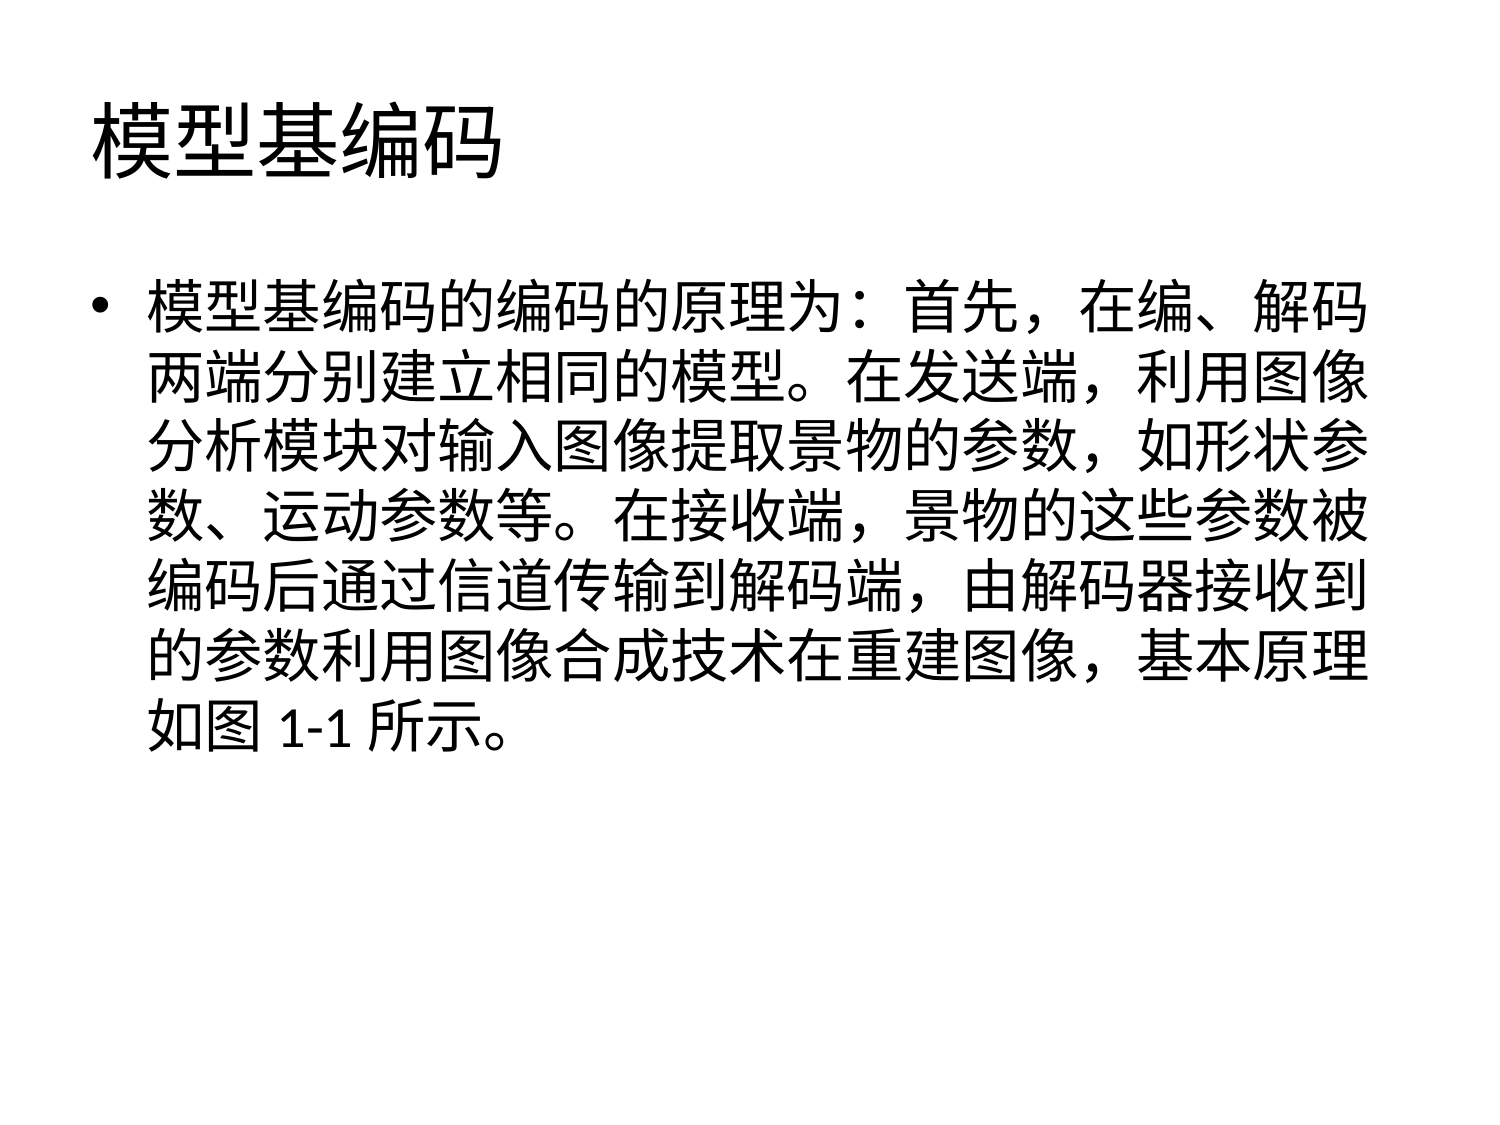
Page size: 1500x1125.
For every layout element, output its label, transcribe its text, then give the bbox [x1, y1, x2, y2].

title 模型基编码 [75, 45, 1425, 233]
list 模型基编码的编码的原理为：首先，在编、解码两端分别建立相同的模型。在发送端，利用图像分析模块对输入图像提取景物的参数，如形状参数、运动参数等。在接收端，景物的这些参数被编码后通过信道传输到解码端，由解码器接收到的参数利用图像合成技术在重建图像，基本原理如图1-1所示。 [75, 262, 1425, 1005]
